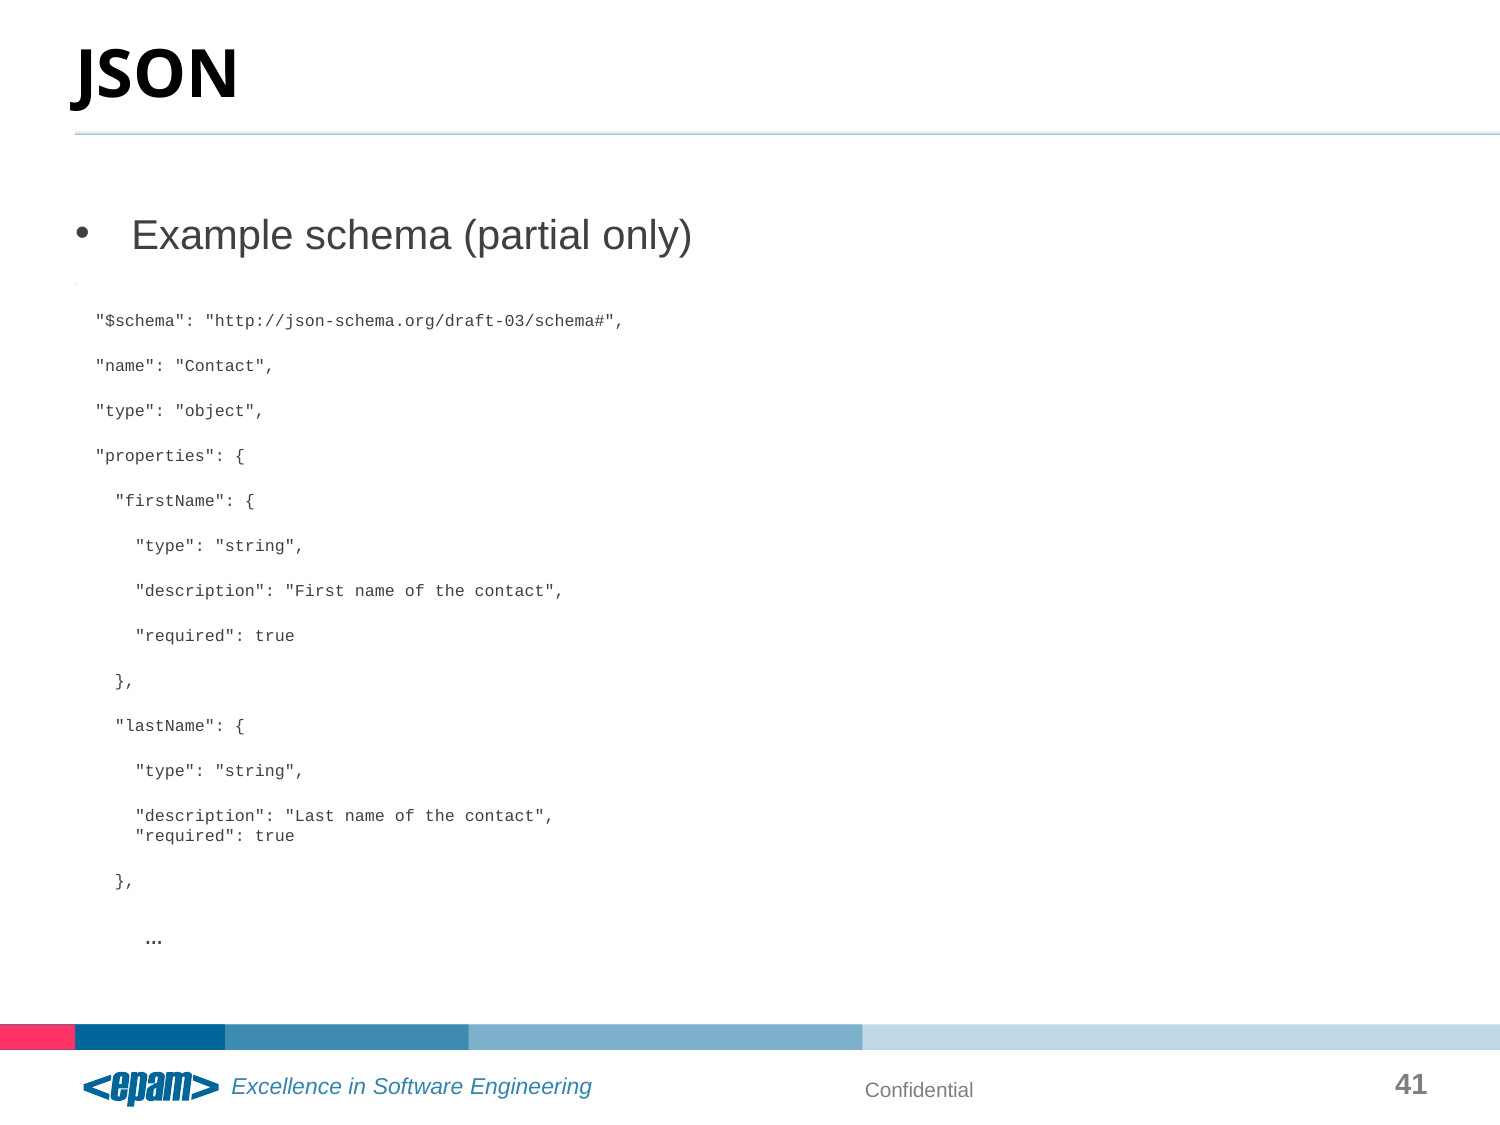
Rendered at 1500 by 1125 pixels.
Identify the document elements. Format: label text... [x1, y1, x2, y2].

slide_number 41 [1348, 1065, 1428, 1125]
title JSON [75, 45, 1500, 135]
list Example schema (partial only) { "$schema": "http://json-schema.org/draft-03/schema#", "name": "Contact", "type": "object", "properties": { "firstName": { "type": "string", "description": "First name of the contact", "required": true }, "lastName": { "type": "string", "description": "Last name of the contact", "required": true }, … [60, 200, 1440, 1000]
footer Confidential [849, 1069, 1348, 1125]
